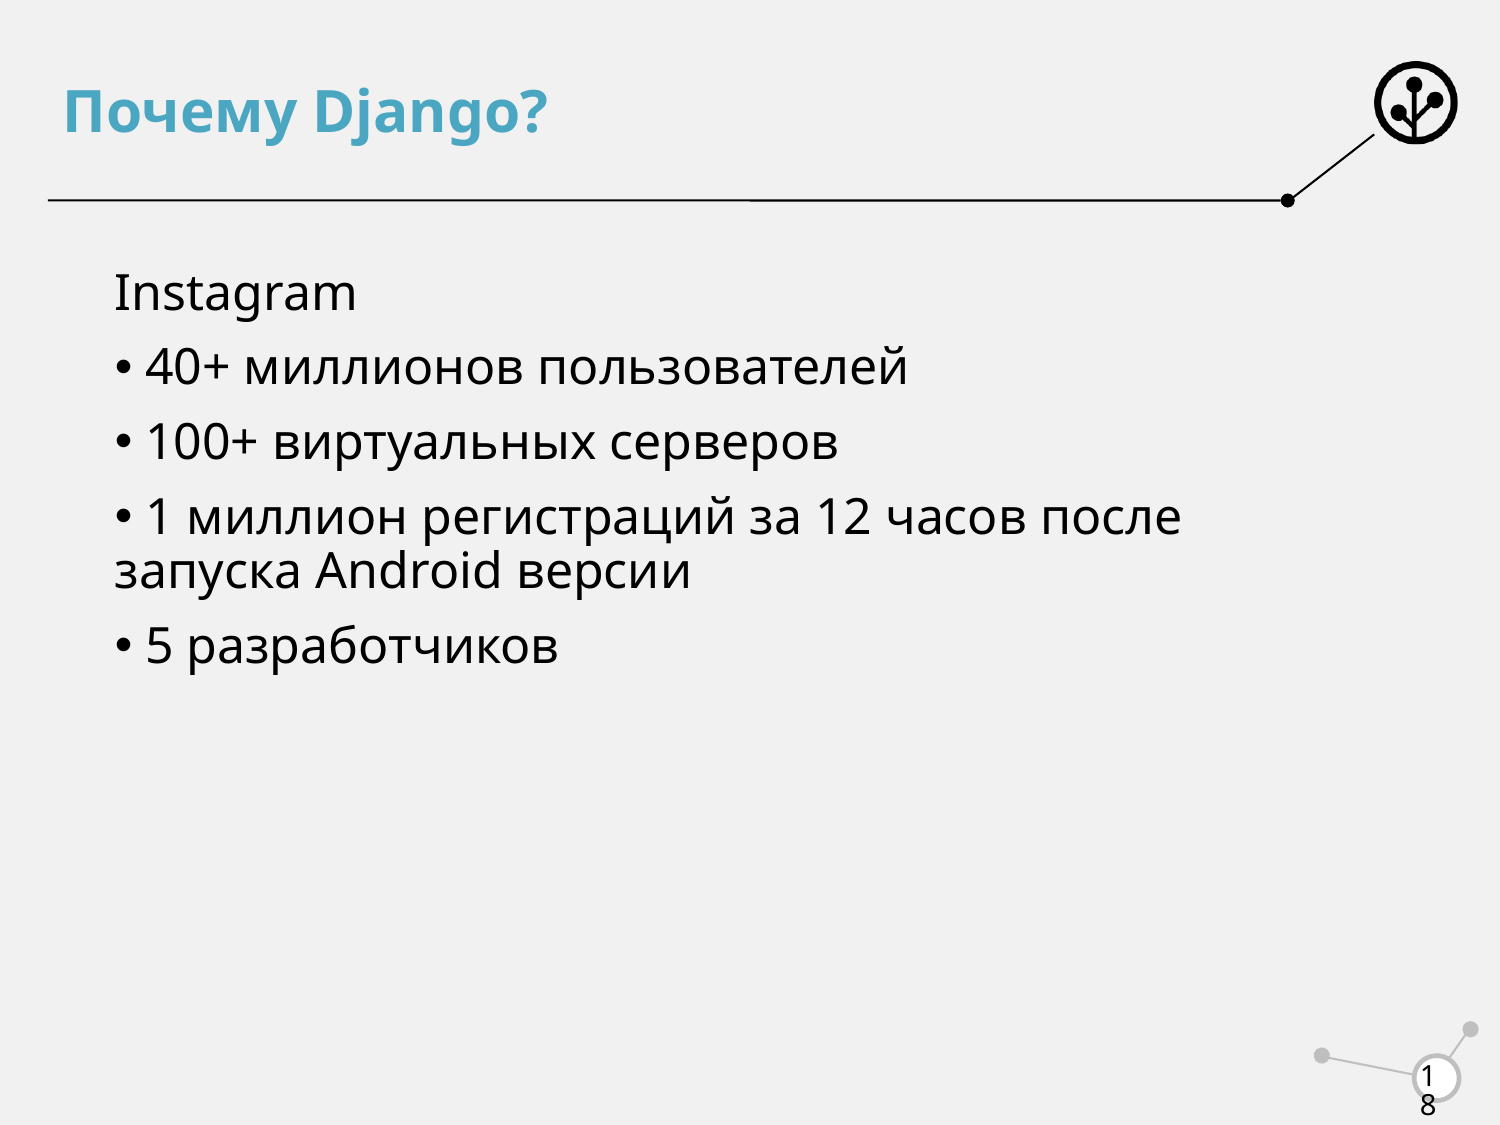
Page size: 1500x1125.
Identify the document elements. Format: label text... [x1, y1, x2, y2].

slide_number 18 [1404, 1047, 1468, 1108]
picture [1363, 24, 1464, 185]
title Почему Django? [47, 42, 1281, 185]
list Instagram 40+ миллионов пользователей 100+ виртуальных серверов 1 миллион регистраций за 12 часов после запуска Android версии 5 разработчиков [100, 259, 1336, 1015]
